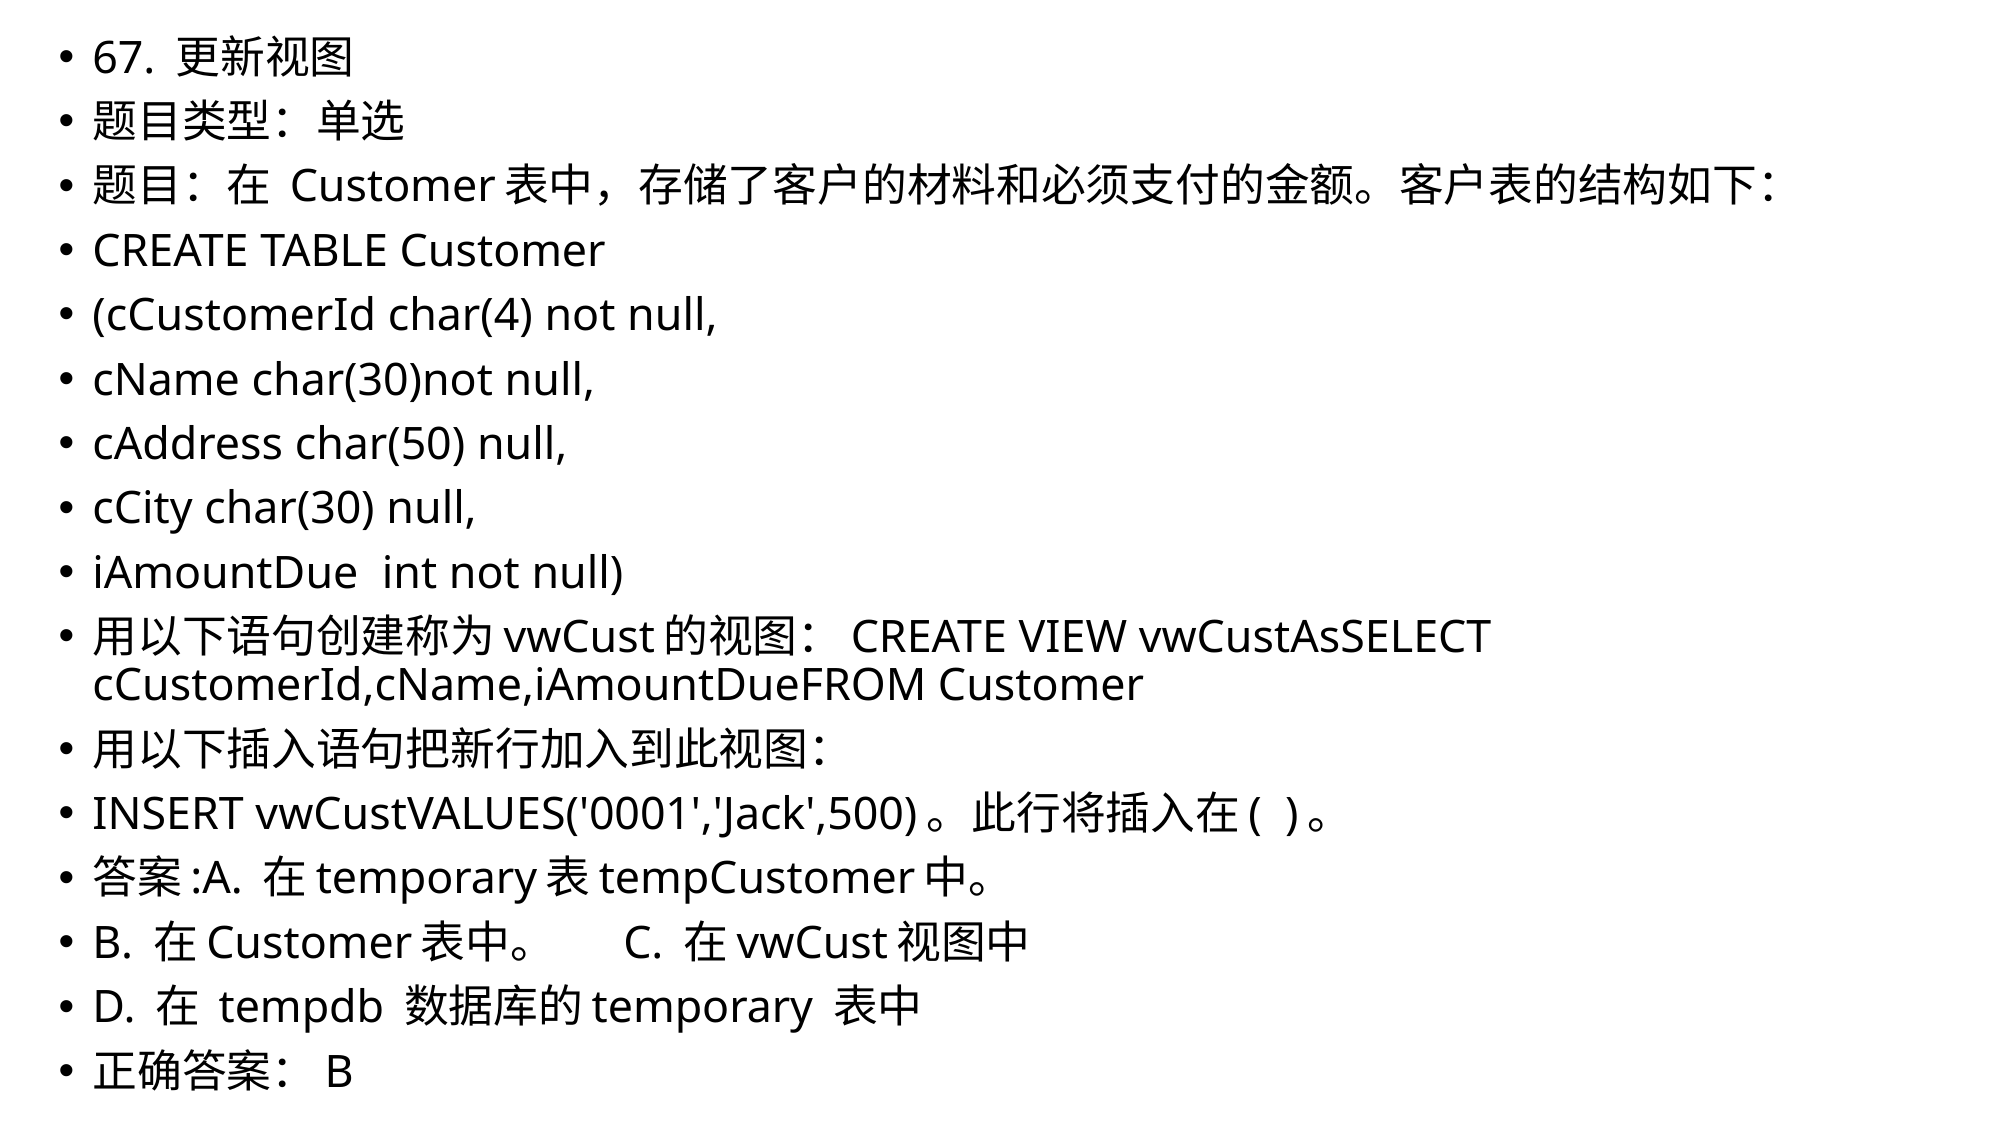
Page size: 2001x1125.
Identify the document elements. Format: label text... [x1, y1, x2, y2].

list 67. 更新视图 题目类型：单选 题目：在 Customer表中，存储了客户的材料和必须支付的金额。客户表的结构如下： CREATE TABLE Customer (cCustomerId char(4) not null, cName char(30)not null, cAddress char(50) null, cCity char(30) null, iAmountDue int not null) 用以下语句创建称为vwCust的视图：CREATE VIEW vwCustAsSELECT cCustomerId,cName,iAmountDueFROM Customer 用以下插入语句把新行加入到此视图： INSERT vwCustVALUES('0001','Jack',500)。此行将插入在( )。 答案:A. 在temporary表tempCustomer中。 B. 在Customer表中。 C. 在vwCust视图中 D. 在 tempdb 数据库的temporary 表中 正确答案：B [43, 26, 2000, 1108]
